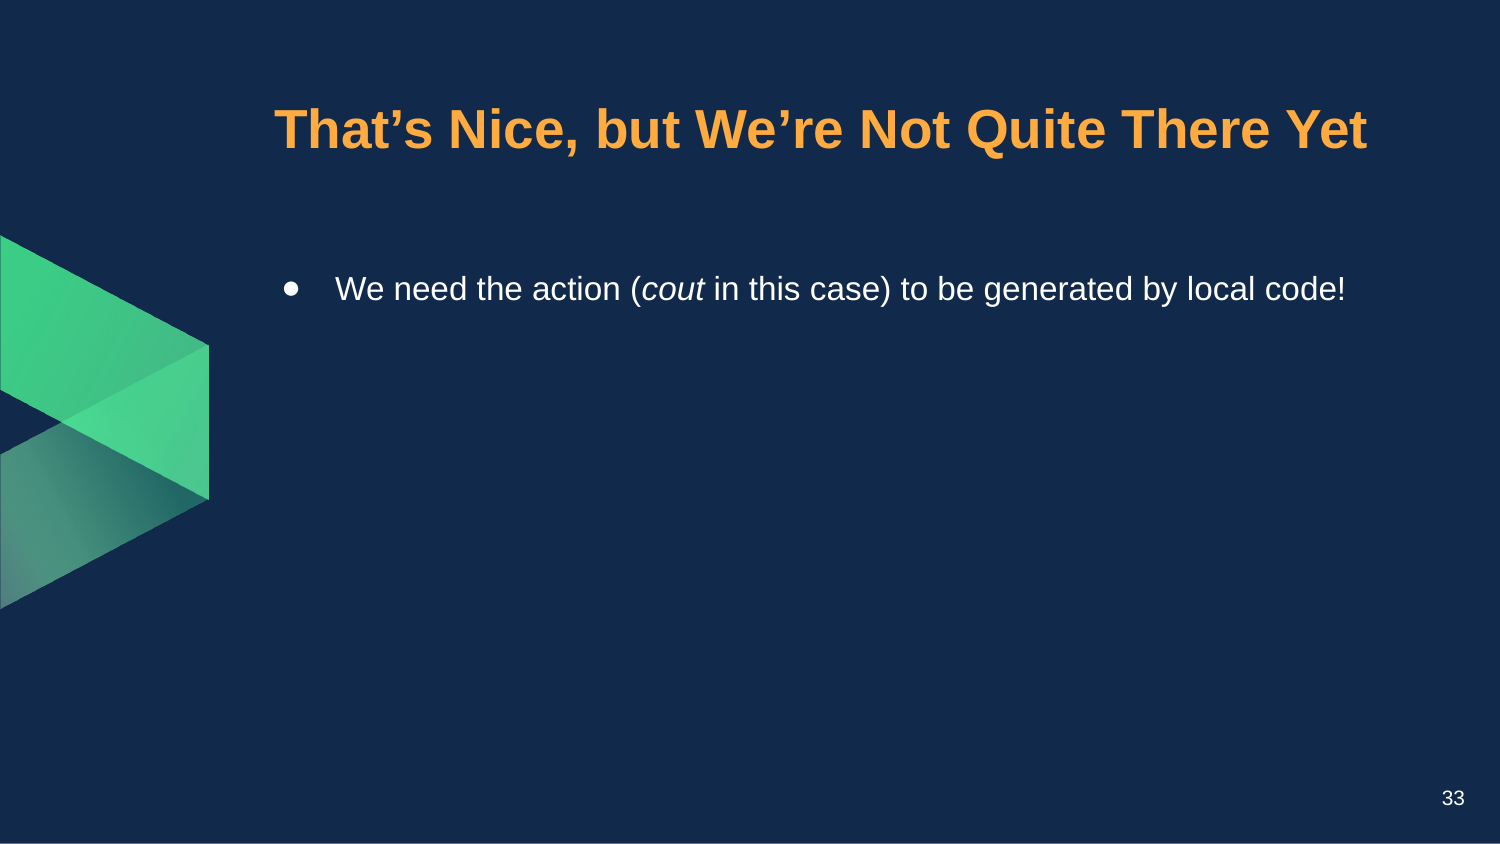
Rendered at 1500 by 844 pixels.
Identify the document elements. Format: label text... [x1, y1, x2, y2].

title That’s Nice, but We’re Not Quite There Yet [259, 63, 1399, 175]
list We need the action (cout in this case) to be generated by local code! [245, 246, 1385, 751]
slide_number 33 [1389, 764, 1480, 830]
picture [0, 165, 209, 679]
